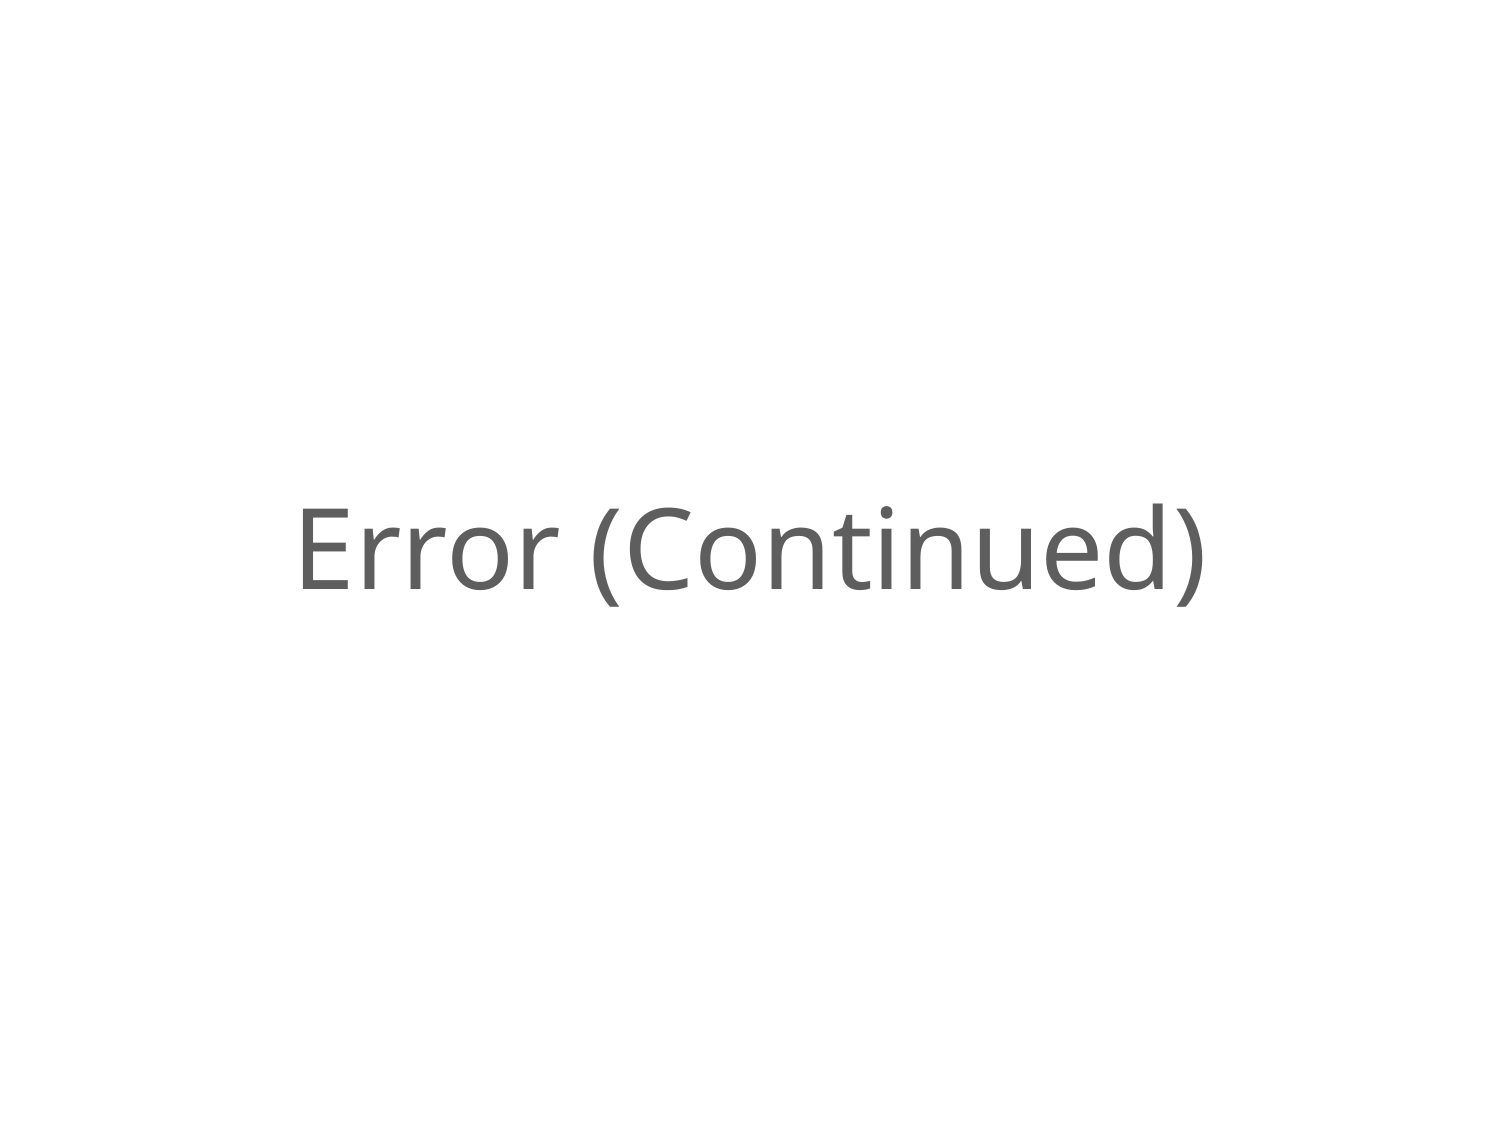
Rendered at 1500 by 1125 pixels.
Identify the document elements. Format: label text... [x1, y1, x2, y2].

title Error (Continued) [112, 229, 1388, 621]
